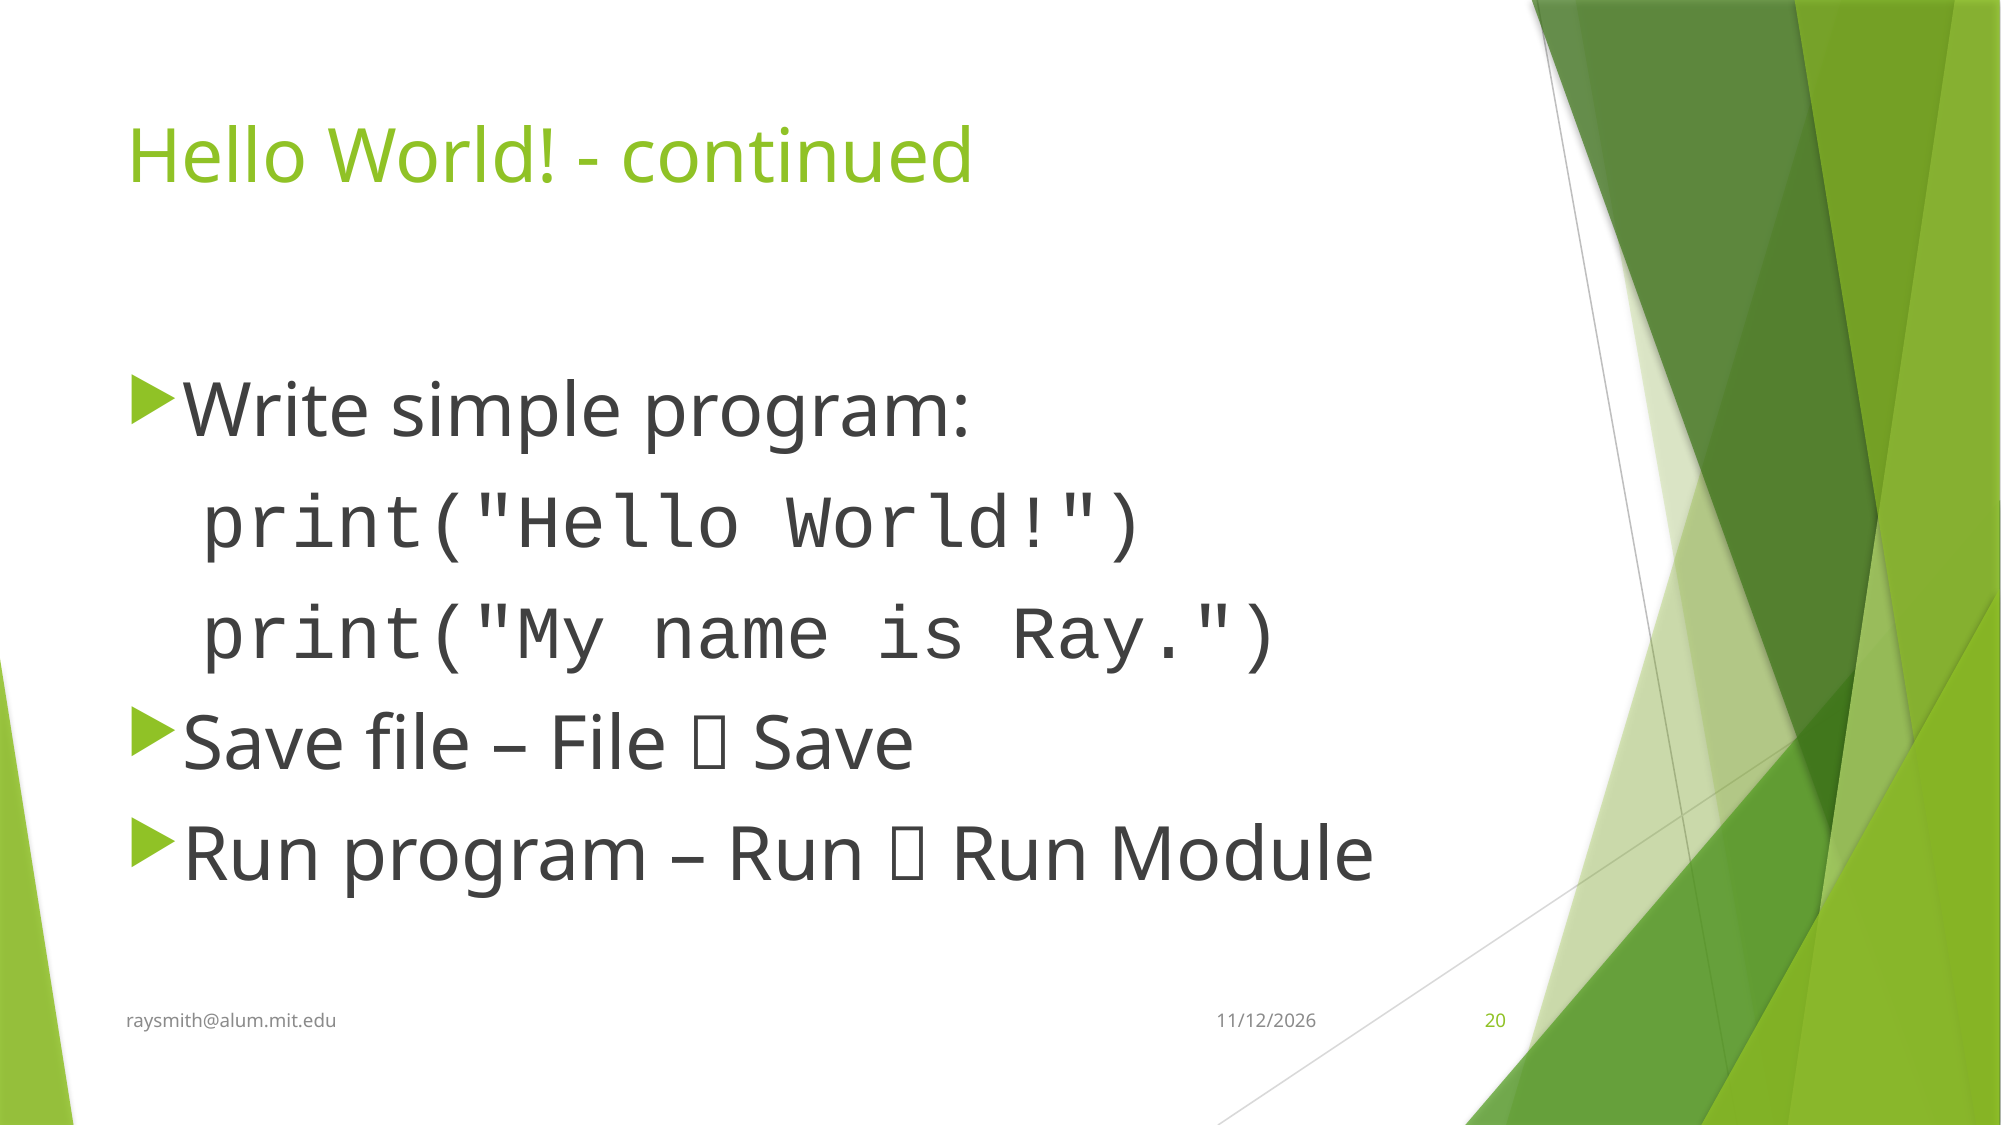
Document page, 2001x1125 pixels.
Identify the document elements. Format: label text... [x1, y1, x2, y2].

slide_number 20 [1409, 991, 1522, 1051]
list Write simple program: print("Hello World!") print("My name is Ray.") Save file – File  Save Run program – Run  Run Module [111, 354, 1522, 992]
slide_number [1181, 991, 1332, 1051]
title Hello World! - continued [111, 99, 1522, 317]
footer raysmith@alum.mit.edu [111, 991, 1145, 1051]
